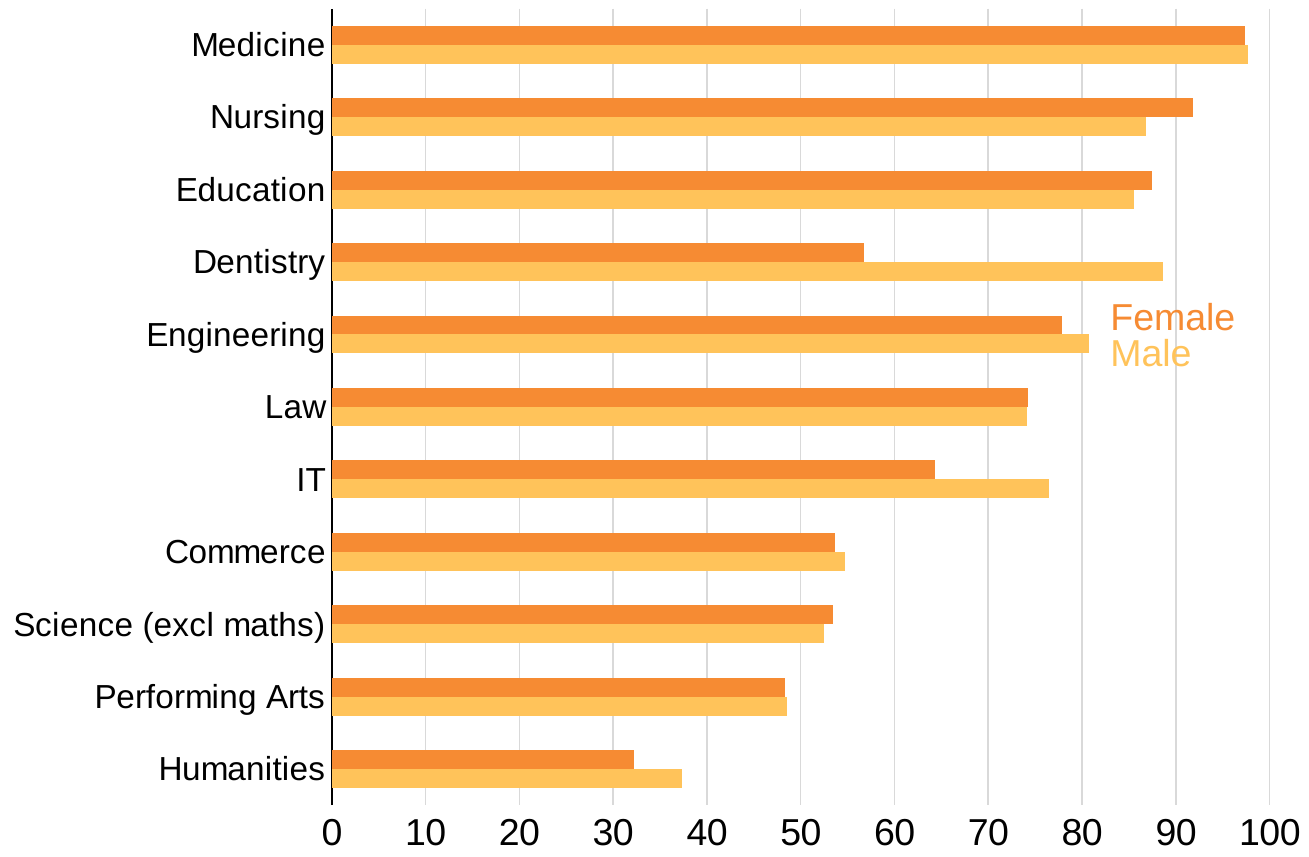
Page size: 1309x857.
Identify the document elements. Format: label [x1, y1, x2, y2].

chart [0, 0, 1309, 857]
